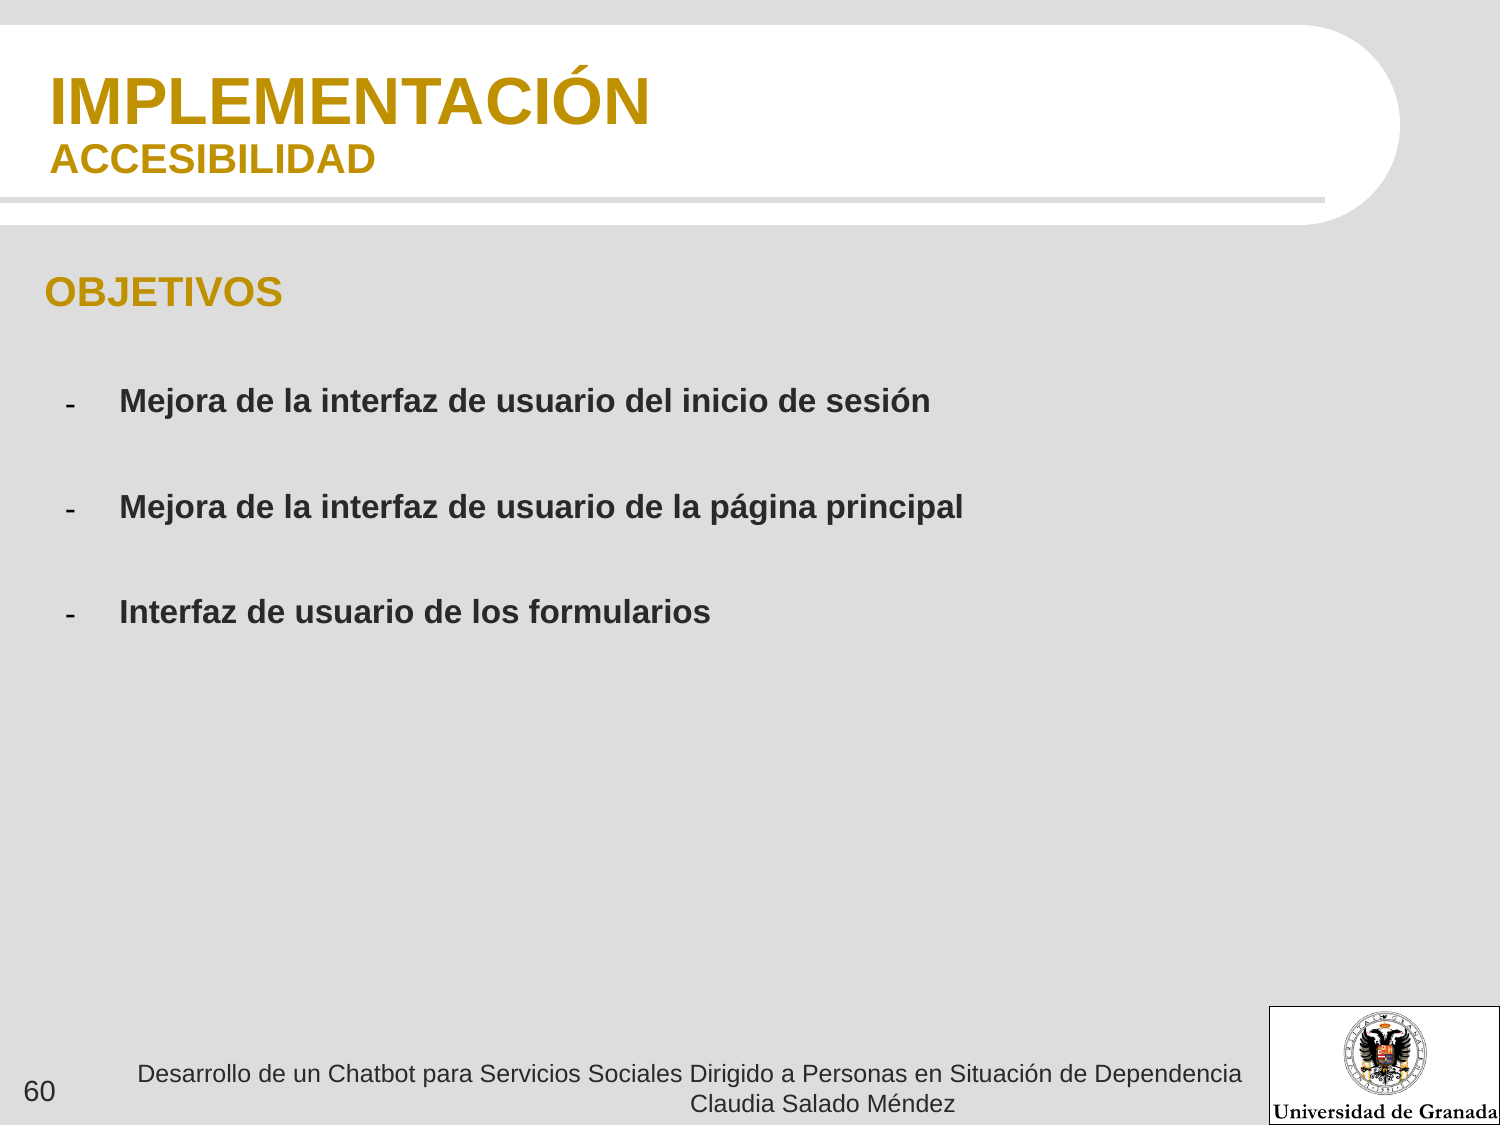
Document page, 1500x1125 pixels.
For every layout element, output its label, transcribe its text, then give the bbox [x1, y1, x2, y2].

picture [1269, 1006, 1500, 1125]
text_box Desarrollo de un Chatbot para Servicios Sociales Dirigido a Personas en Situación de Dependencia Claudia Salado Méndez [121, 1048, 1269, 1125]
text_box ‹#› [0, 1064, 71, 1125]
list OBJETIVOS Mejora de la interfaz de usuario del inicio de sesión Mejora de la interfaz de usuario de la página principal Interfaz de usuario de los formularios [29, 262, 1459, 1024]
title IMPLEMENTACIÓN ACCESIBILIDAD [34, 55, 1347, 186]
